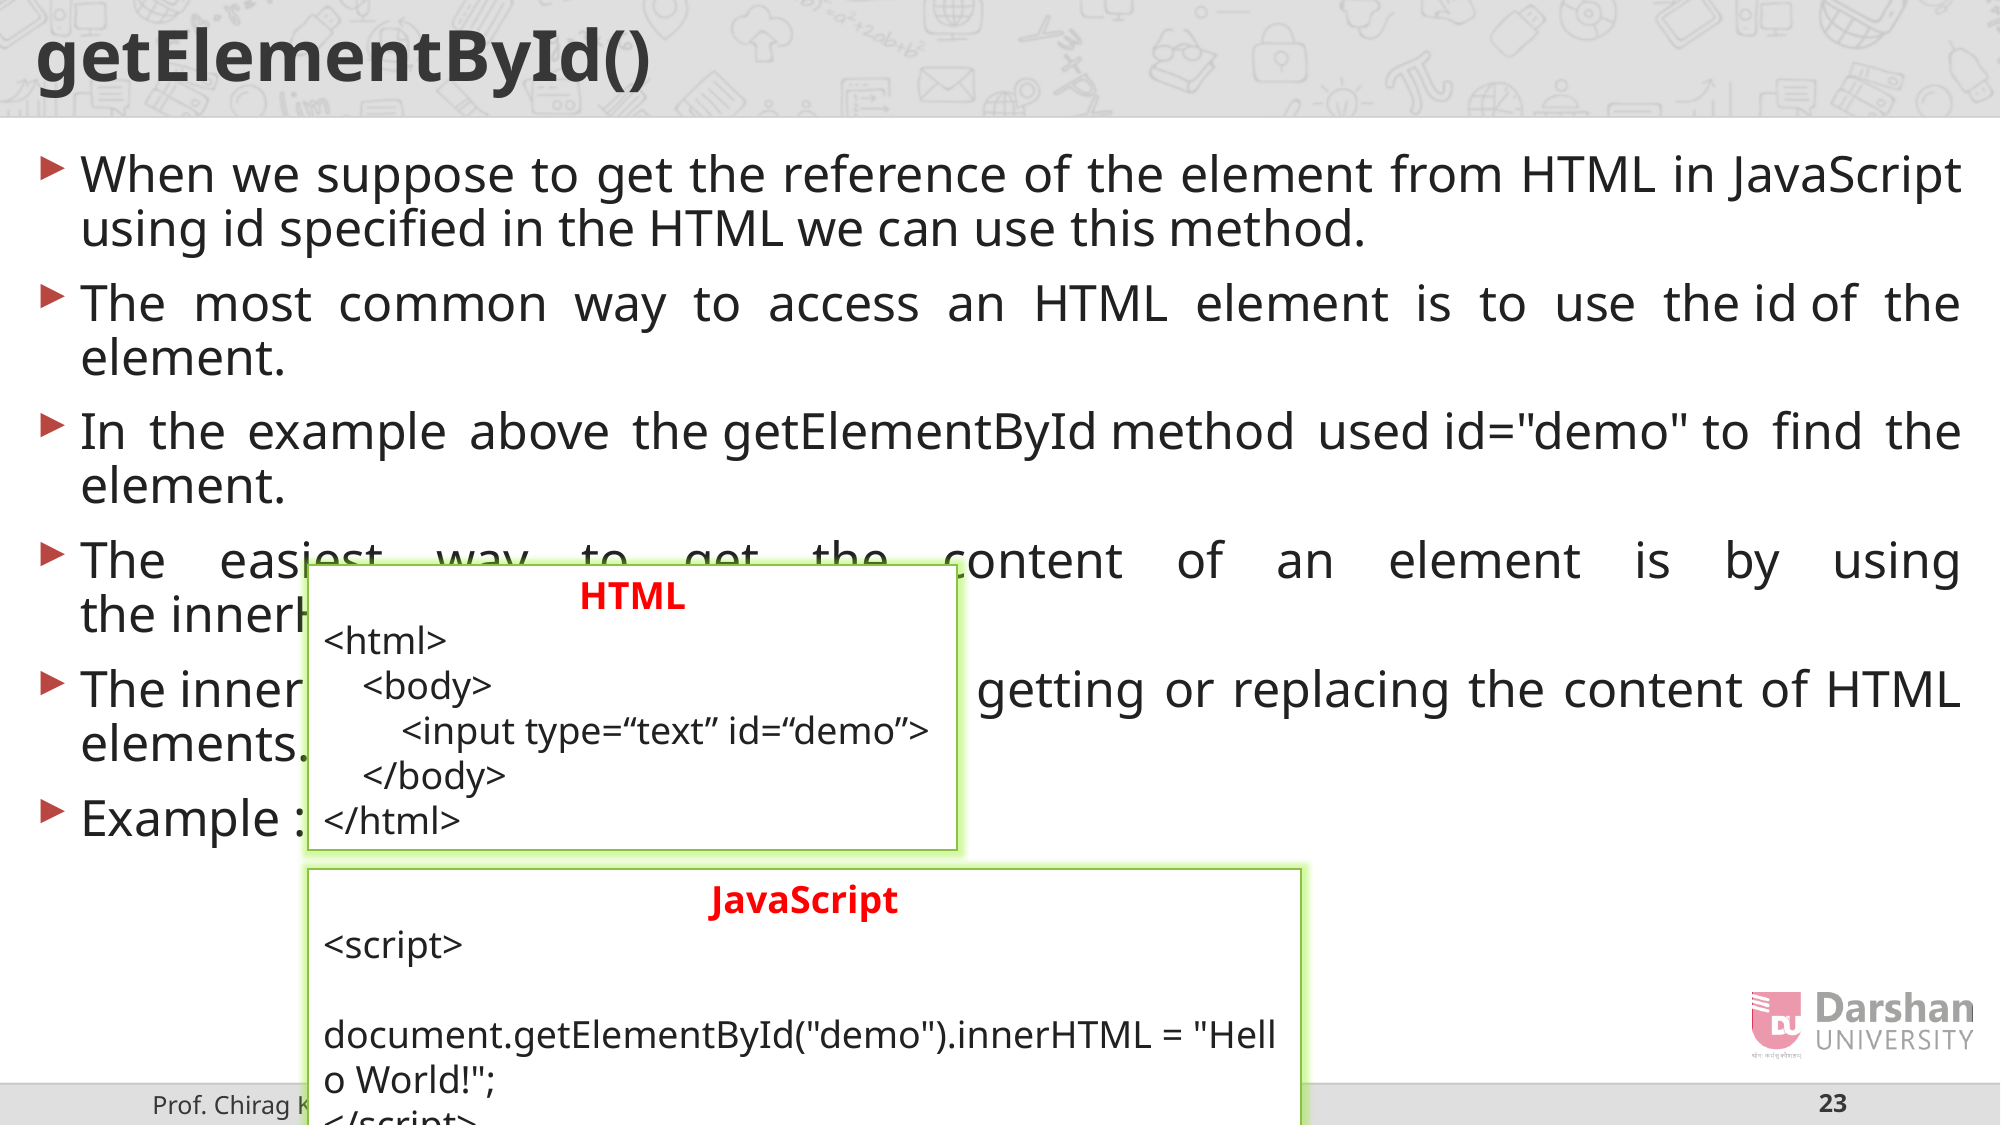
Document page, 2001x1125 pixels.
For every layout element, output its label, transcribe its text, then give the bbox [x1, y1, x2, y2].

title getElementById() [0, 0, 2000, 117]
list When we suppose to get the reference of the element from HTML in JavaScript using id specified in the HTML we can use this method. The most common way to access an HTML element is to use the id of the element. In the example above the getElementById method used id="demo" to find the element. The easiest way to get the content of an element is by using the innerHTML property. The innerHTML property is useful for getting or replacing the content of HTML elements. Example : [21, 141, 1979, 1059]
table_header Description [301, 861, 1310, 1059]
text_box JavaScript <script> document.getElementById("demo").innerHTML = "Hello World!"; </script> [307, 868, 1302, 1125]
text_box HTML <html> <body> <input type=“text” id=“demo”> </body> </html> [307, 564, 958, 851]
title getElementById() [299, 556, 1312, 1059]
